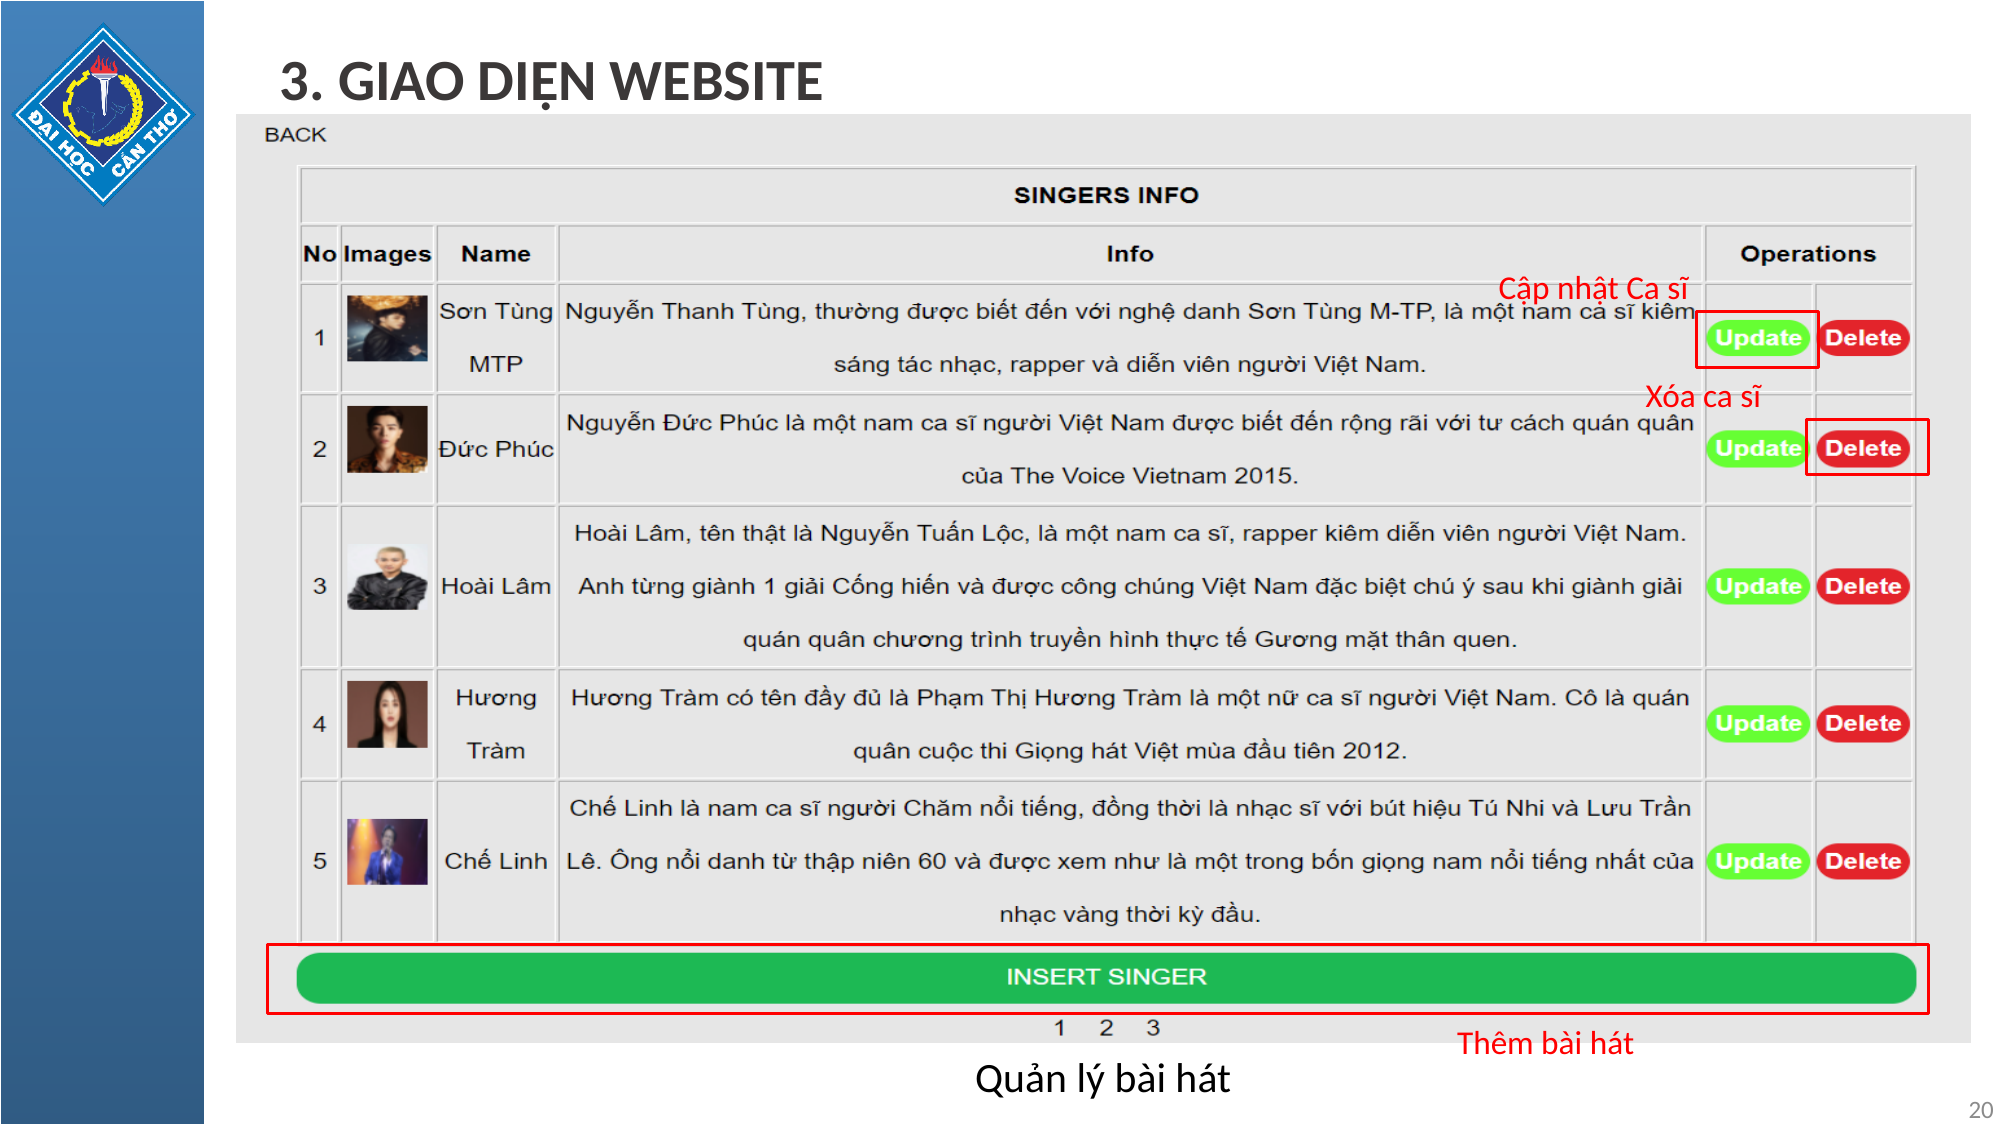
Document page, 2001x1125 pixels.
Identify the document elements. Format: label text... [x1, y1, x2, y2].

subtitle 3. GIAO DIỆN WEBSITE [206, 43, 900, 132]
slide_number 20 [1558, 1078, 2000, 1125]
text_box Quản lý bài hát [899, 1043, 1308, 1108]
picture [236, 114, 1971, 1043]
text_box Thêm bài hát [1359, 1043, 1733, 1069]
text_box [0, 0, 206, 1125]
